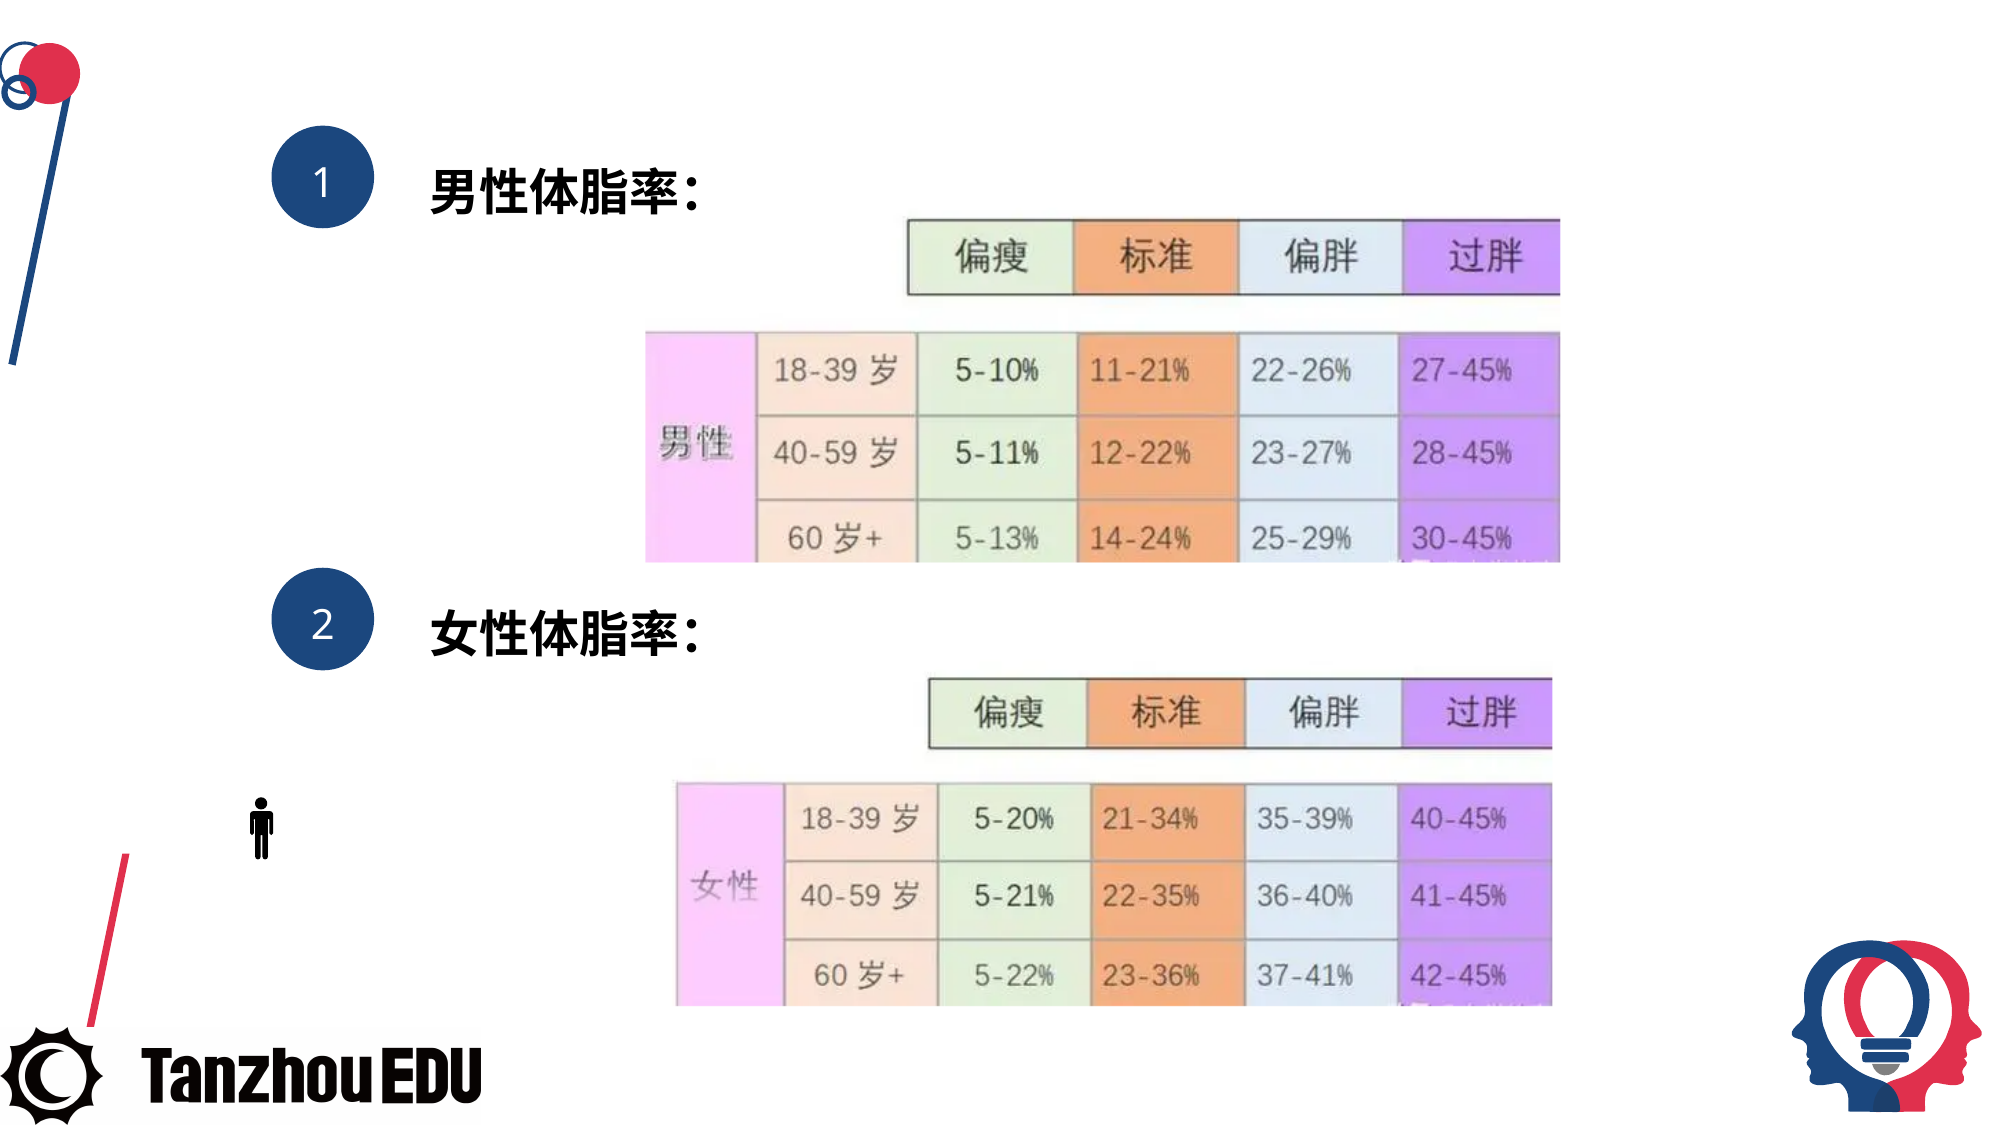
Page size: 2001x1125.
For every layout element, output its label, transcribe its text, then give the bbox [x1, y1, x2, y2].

picture [587, 152, 1599, 577]
text_box 男性体脂率： [414, 152, 587, 228]
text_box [1791, 940, 1982, 1113]
picture [0, 1027, 481, 1125]
picture [619, 656, 1569, 1017]
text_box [250, 795, 415, 875]
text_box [271, 567, 375, 671]
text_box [271, 125, 375, 229]
text_box 女性体脂率： [414, 594, 1209, 670]
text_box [0, 43, 113, 1027]
